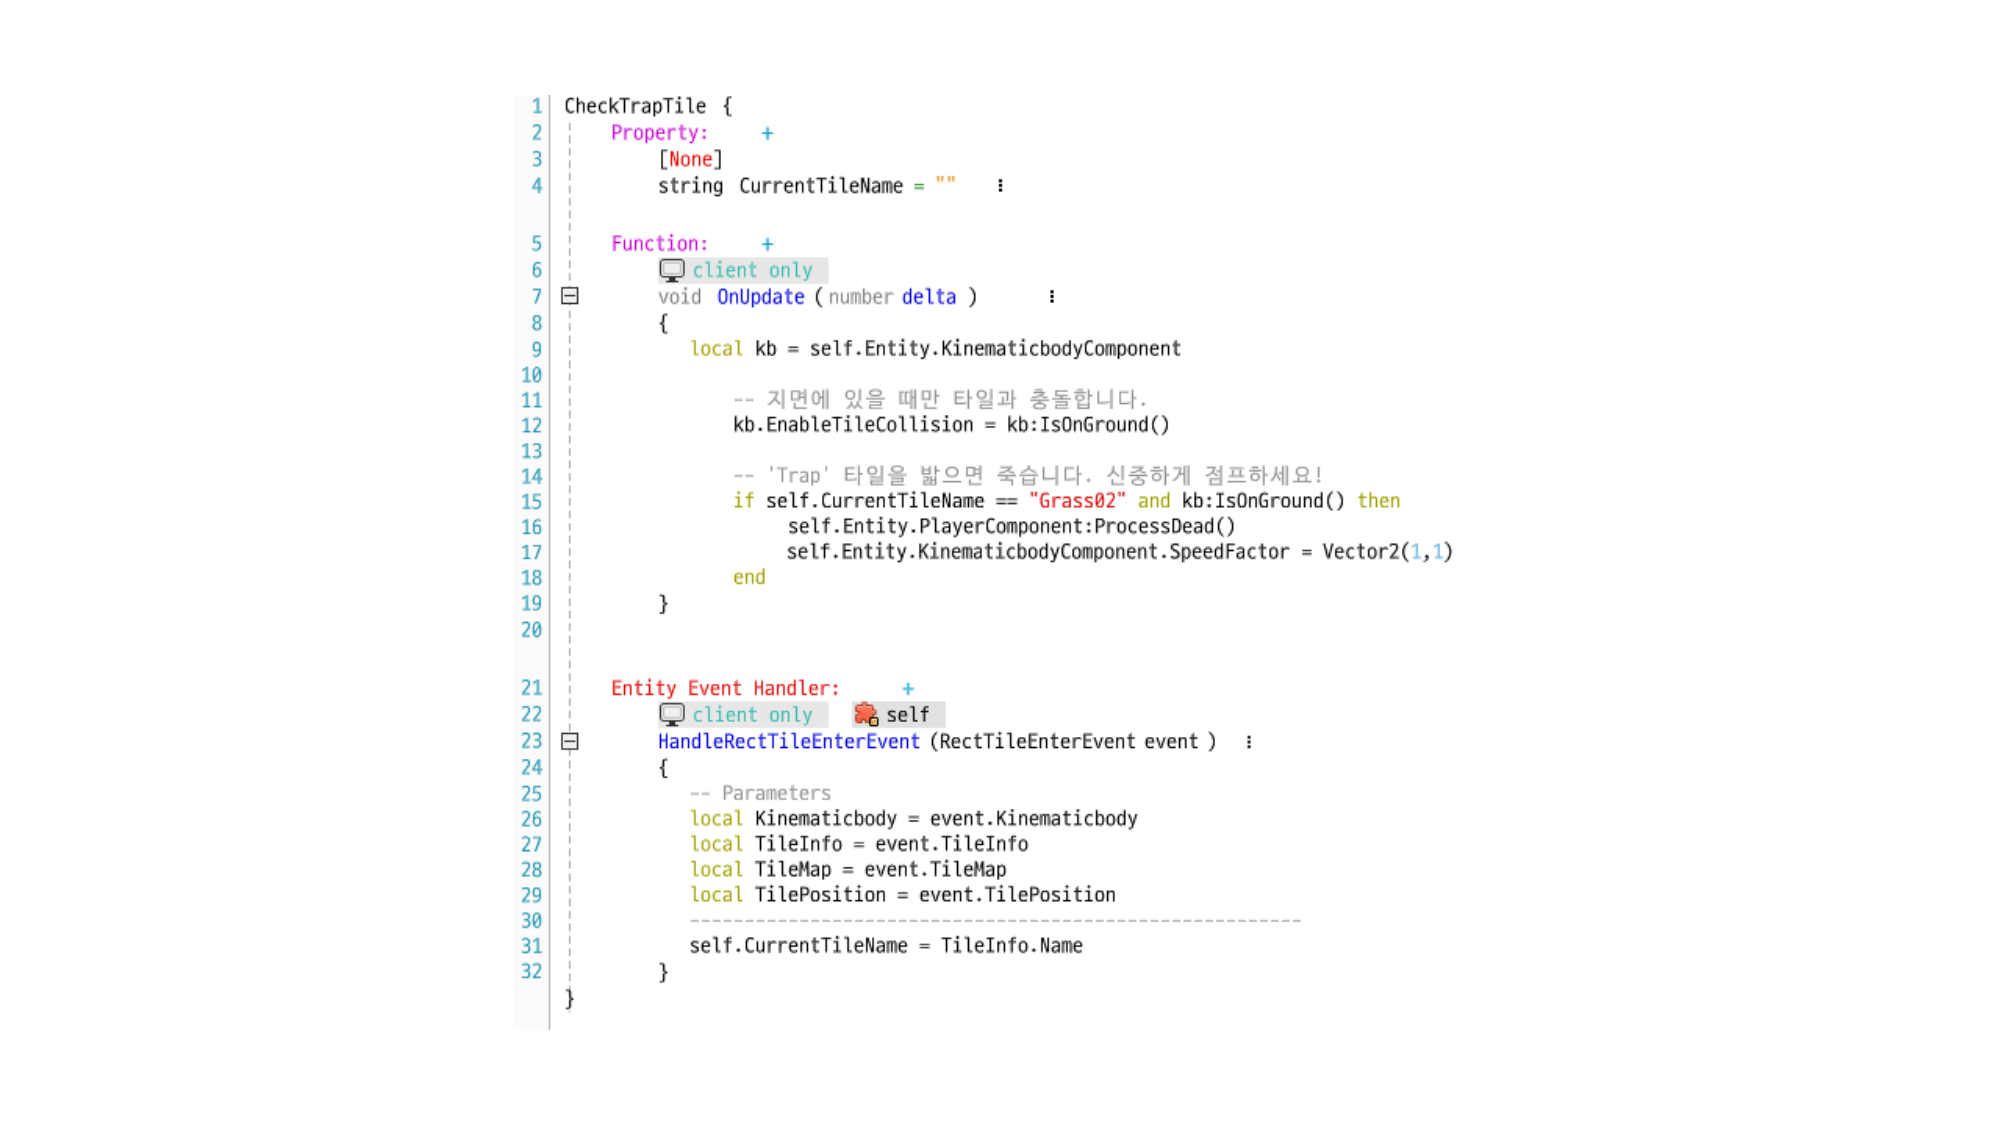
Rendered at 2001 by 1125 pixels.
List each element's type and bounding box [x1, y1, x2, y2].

picture [513, 95, 1487, 1030]
